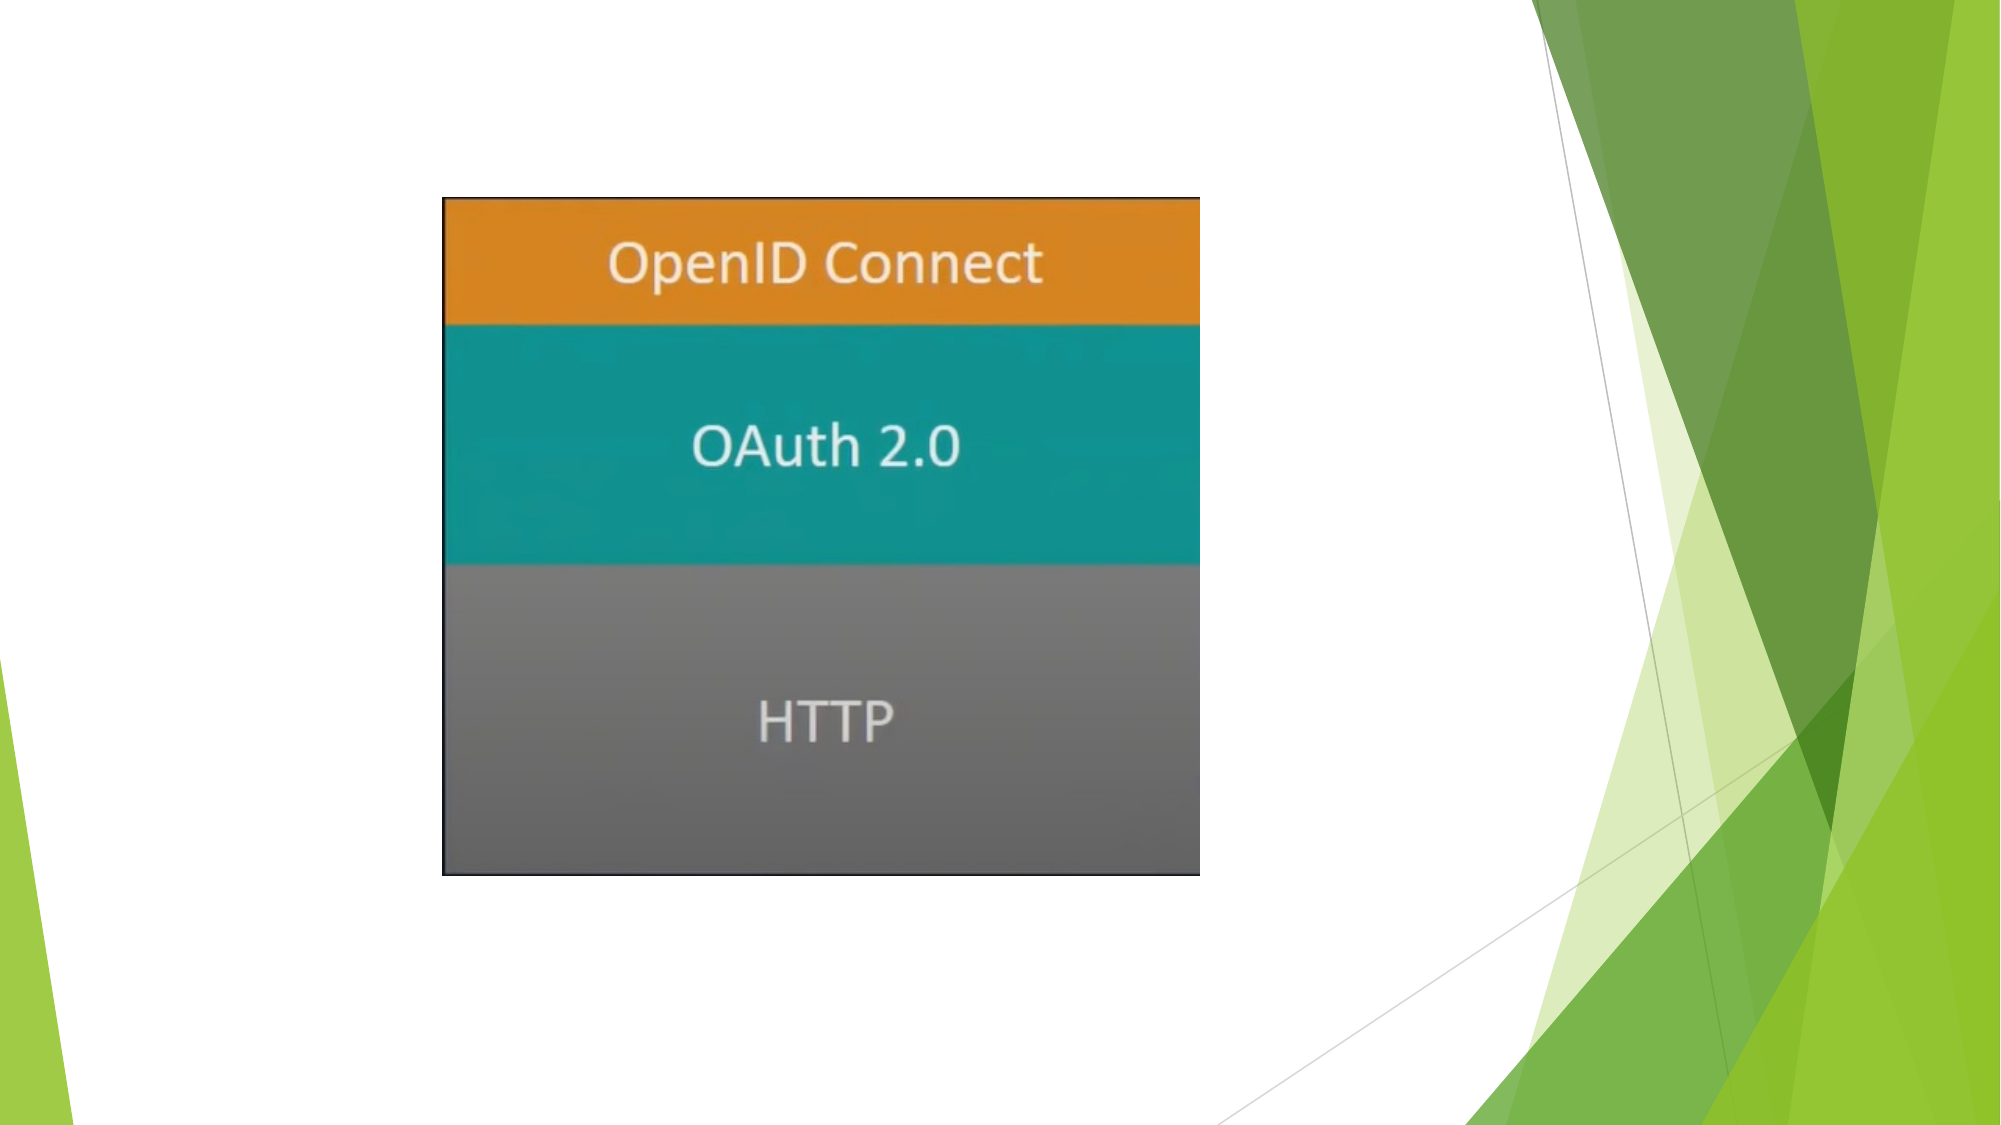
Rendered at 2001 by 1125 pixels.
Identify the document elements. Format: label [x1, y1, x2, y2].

picture [441, 196, 1201, 876]
